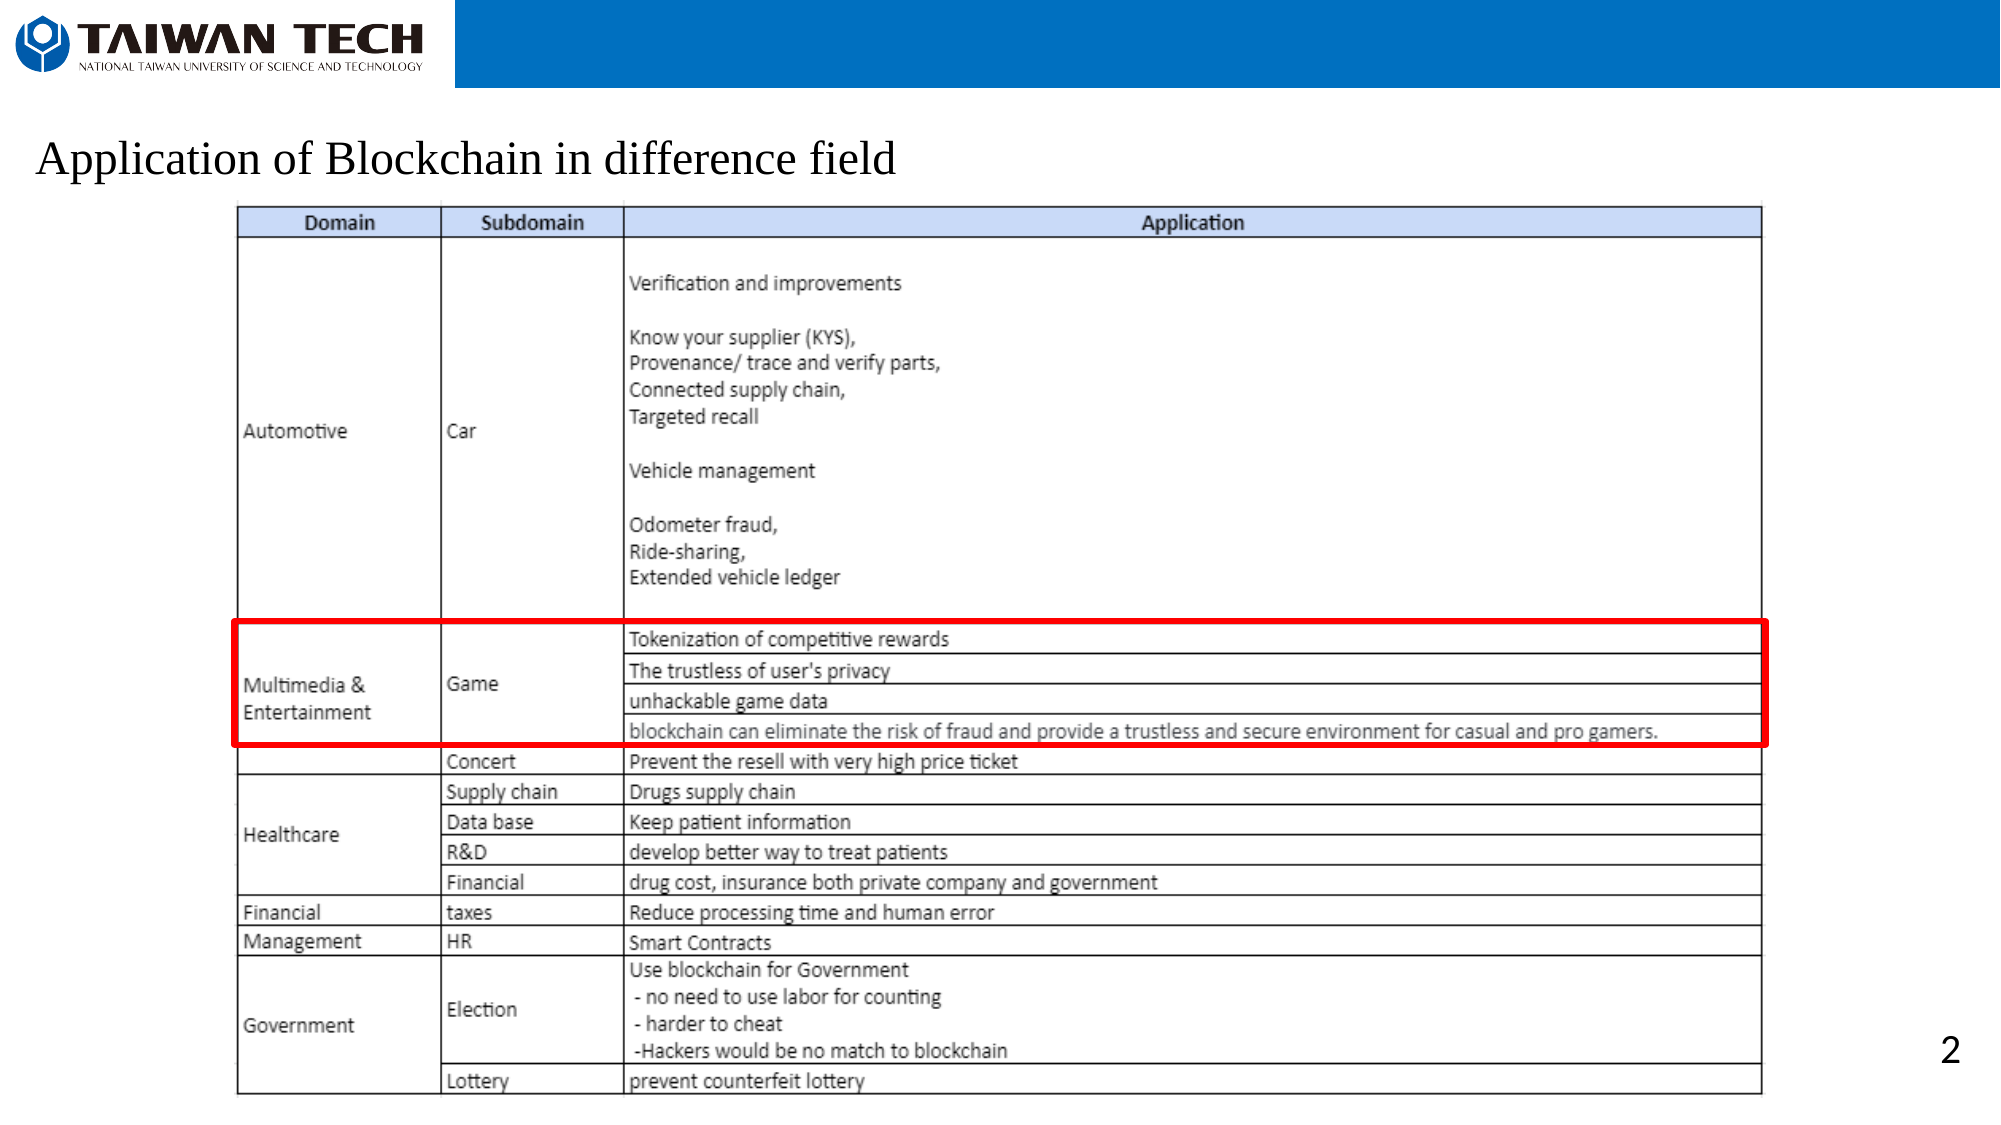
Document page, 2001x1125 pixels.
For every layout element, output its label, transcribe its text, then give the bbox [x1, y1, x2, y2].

picture [0, 0, 438, 88]
text_box [456, 0, 2000, 88]
picture [234, 199, 1766, 1098]
text_box Application of Blockchain in difference field [20, 111, 925, 200]
list 2 [1925, 1020, 1984, 1125]
